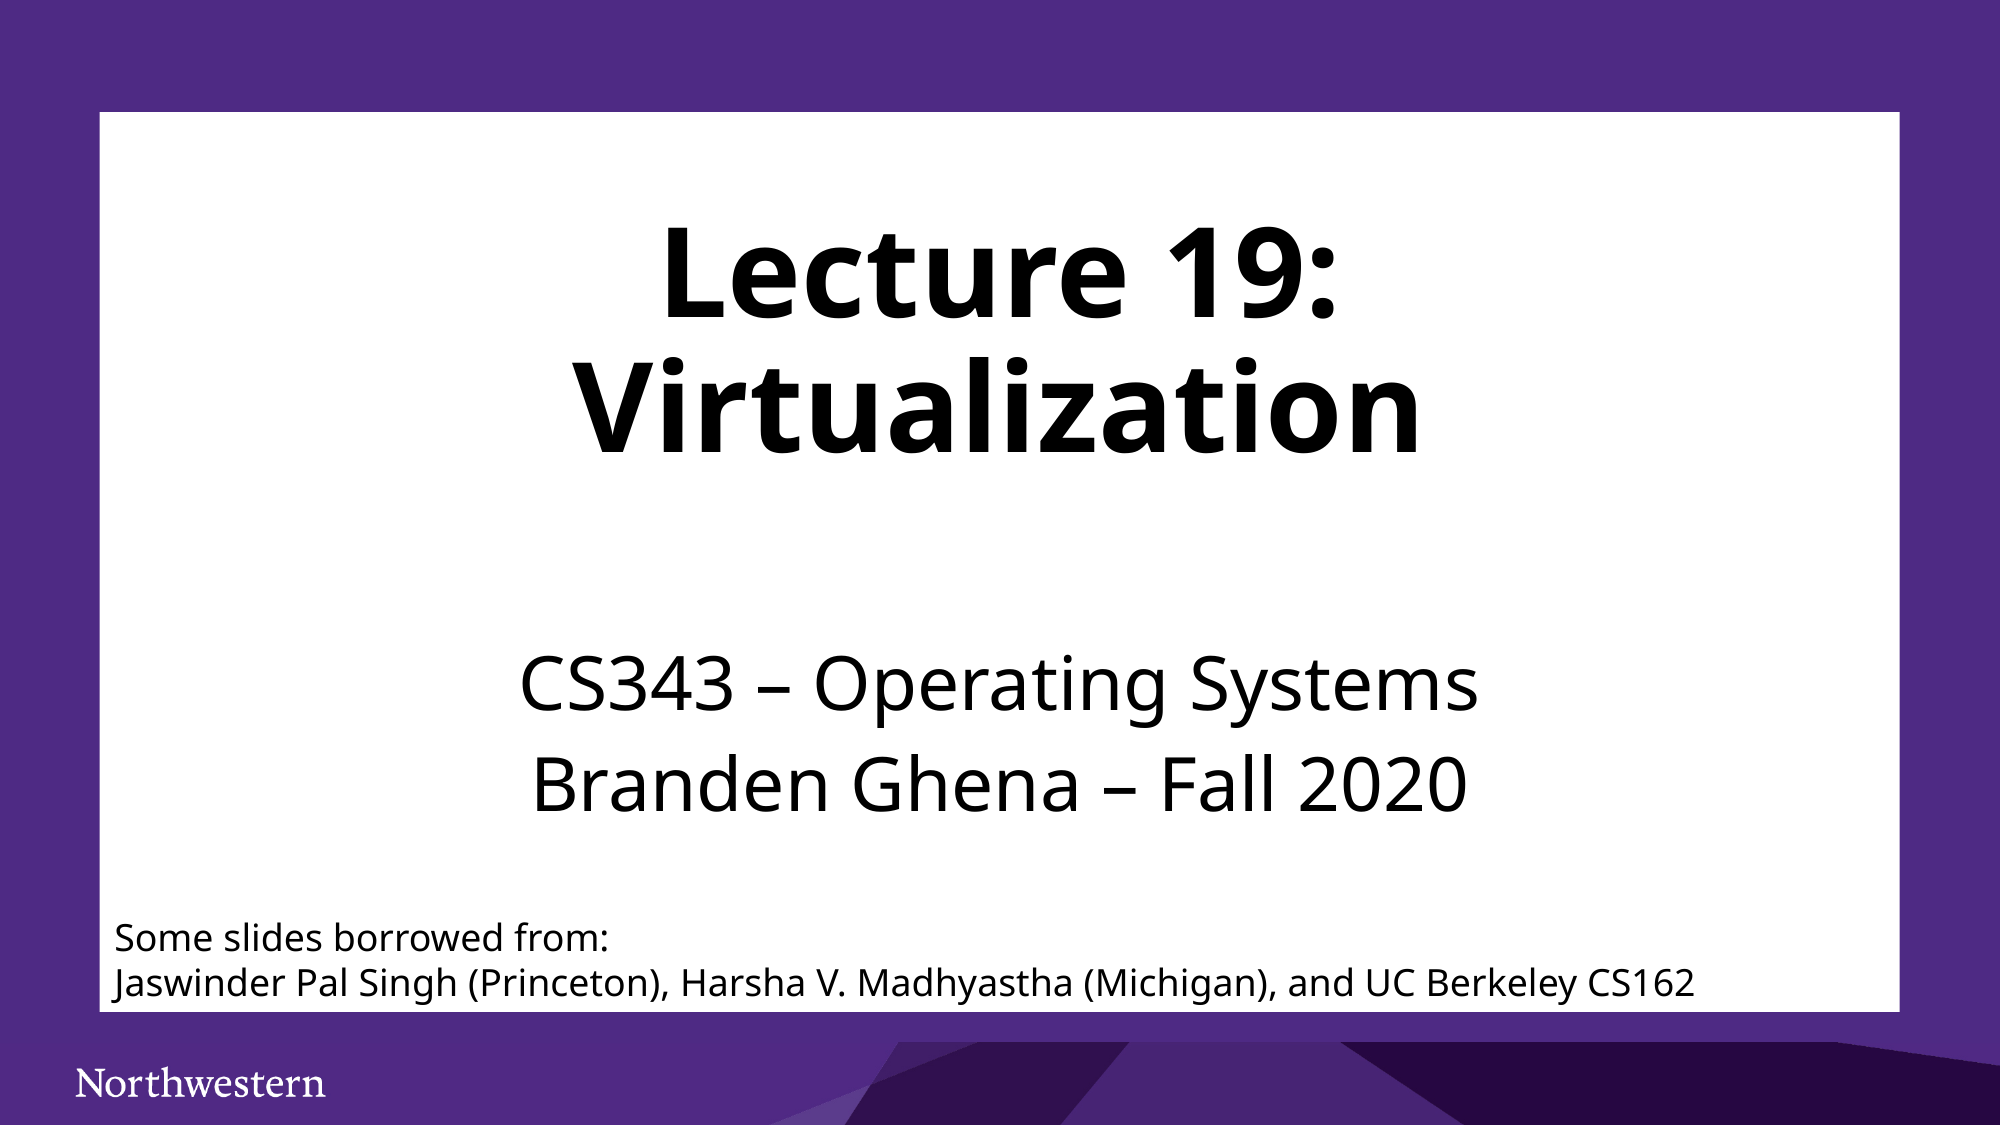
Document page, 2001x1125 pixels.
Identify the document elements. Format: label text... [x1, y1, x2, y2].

picture [0, 1042, 2000, 1125]
subtitle CS343 – Operating Systems Branden Ghena – Fall 2020 [99, 637, 1900, 863]
title Lecture 19: Virtualization [99, 112, 1900, 488]
text_box Some slides borrowed from: Jaswinder Pal Singh (Princeton), Harsha V. Madhyastha (Michigan), and UC Berkeley CS162 [99, 906, 1900, 1012]
